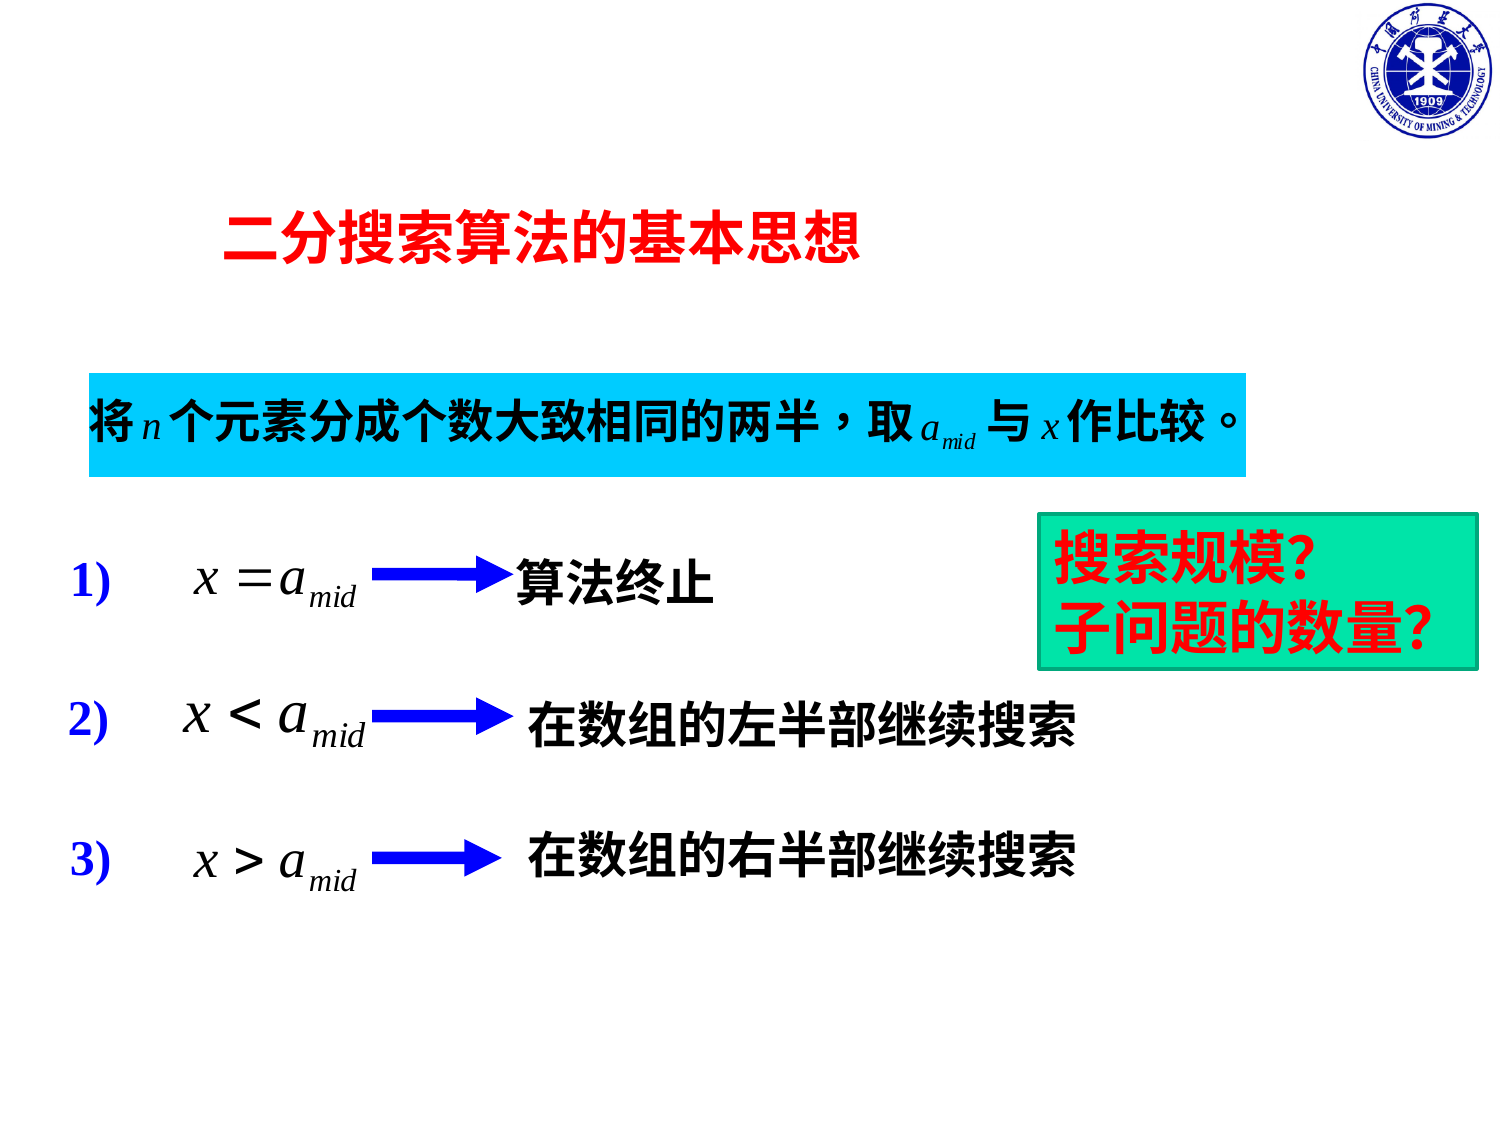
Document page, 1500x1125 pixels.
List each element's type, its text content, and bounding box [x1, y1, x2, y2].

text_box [183, 539, 373, 622]
text_box 1) [55, 550, 177, 614]
text_box [377, 568, 514, 581]
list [88, 373, 1247, 477]
picture [1355, 1, 1500, 141]
text_box 在数组的右半部继续搜索 [512, 827, 1127, 891]
text_box 搜索规模？ 子问题的数量？ [1037, 512, 1479, 671]
text_box [390, 709, 514, 723]
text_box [170, 670, 385, 764]
text_box 在数组的左半部继续搜索 [512, 697, 1115, 761]
text_box 二分搜索算法的基本思想 [206, 193, 963, 279]
text_box [376, 851, 502, 865]
text_box 3) [55, 830, 177, 893]
text_box 算法终止 [500, 555, 927, 619]
text_box 2) [52, 689, 165, 753]
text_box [182, 822, 373, 906]
